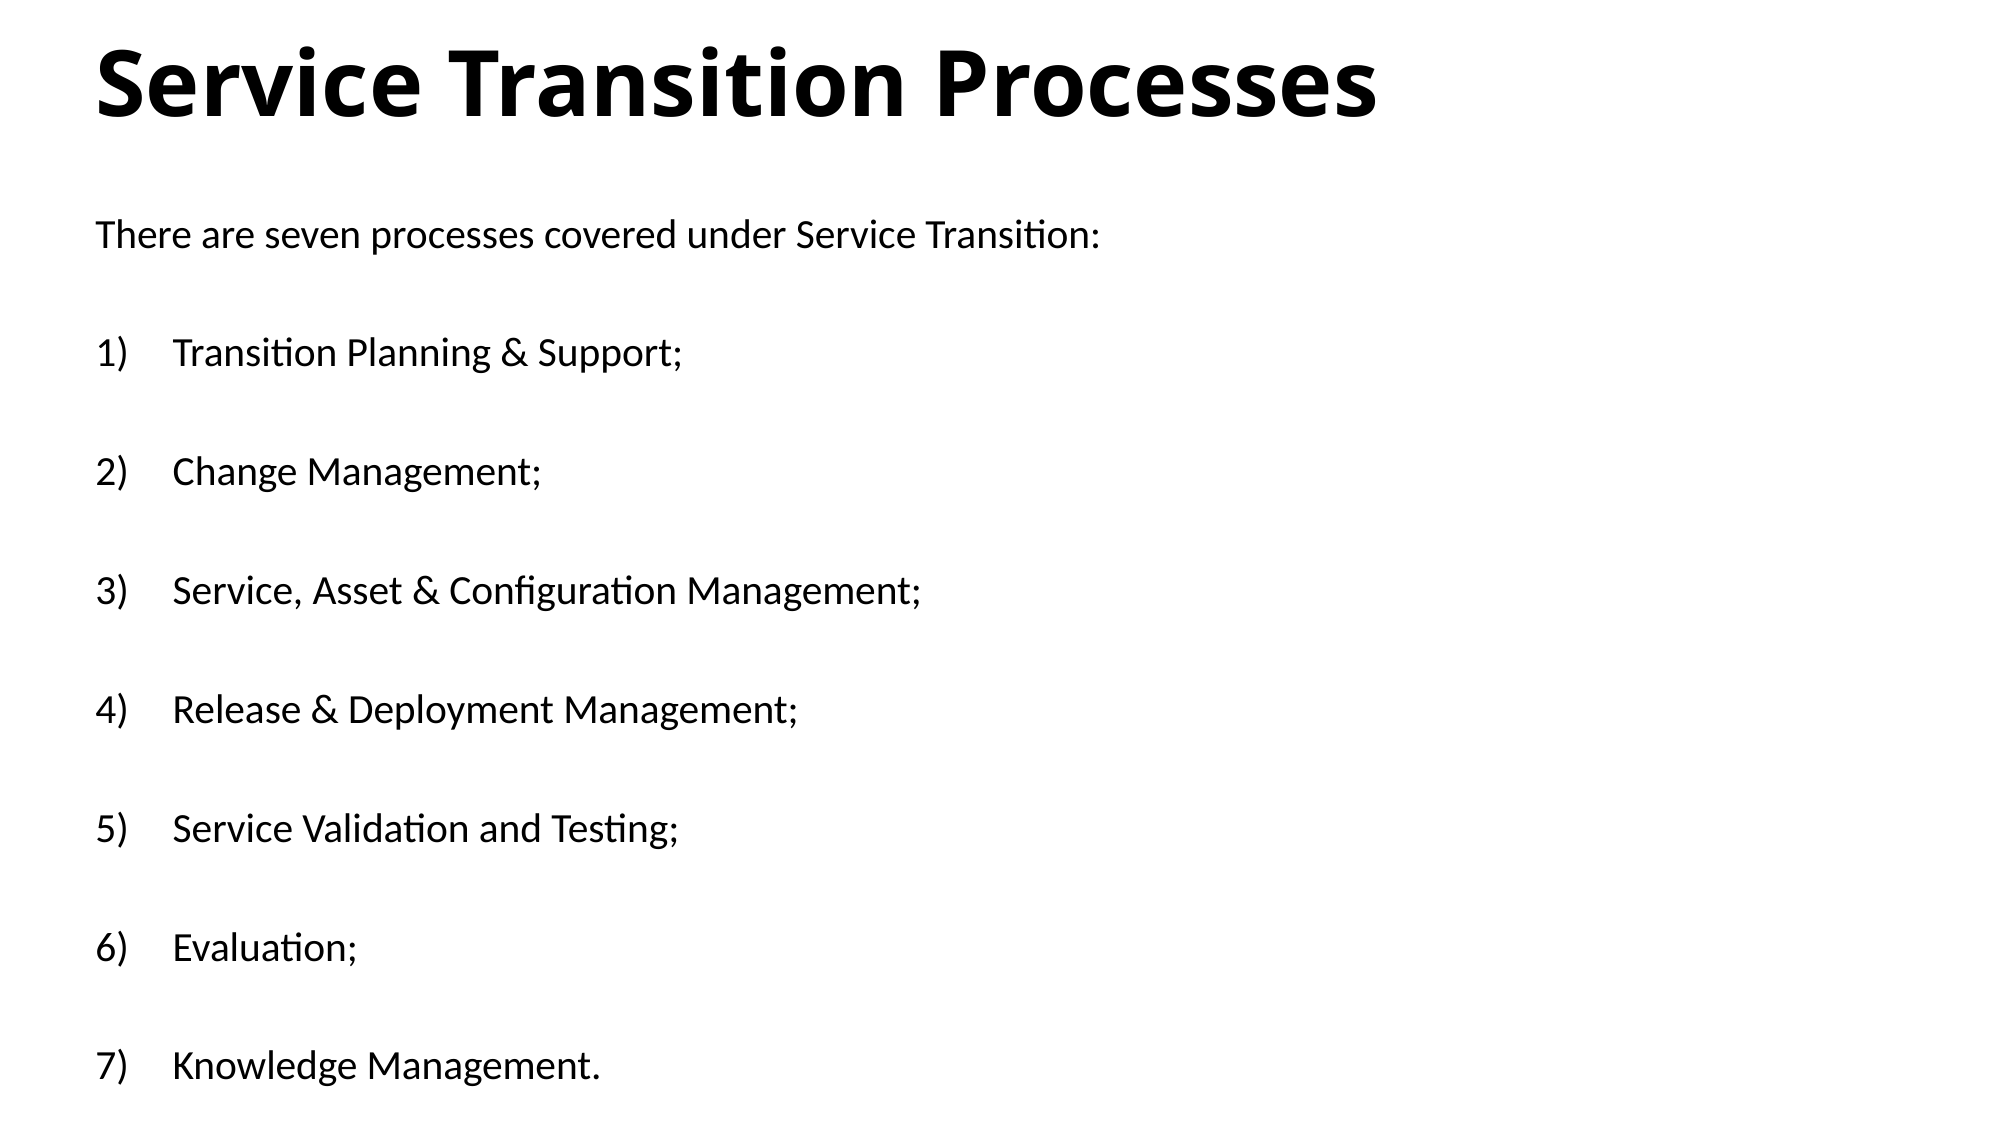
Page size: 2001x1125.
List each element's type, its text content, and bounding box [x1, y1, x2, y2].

title Service Transition Processes [80, 21, 1806, 152]
list There are seven processes covered under Service Transition: Transition Planning & Support; Change Management; Service, Asset & Configuration Management; Release & Deployment Management; Service Validation and Testing; Evaluation; Knowledge Management. [80, 204, 1939, 1107]
